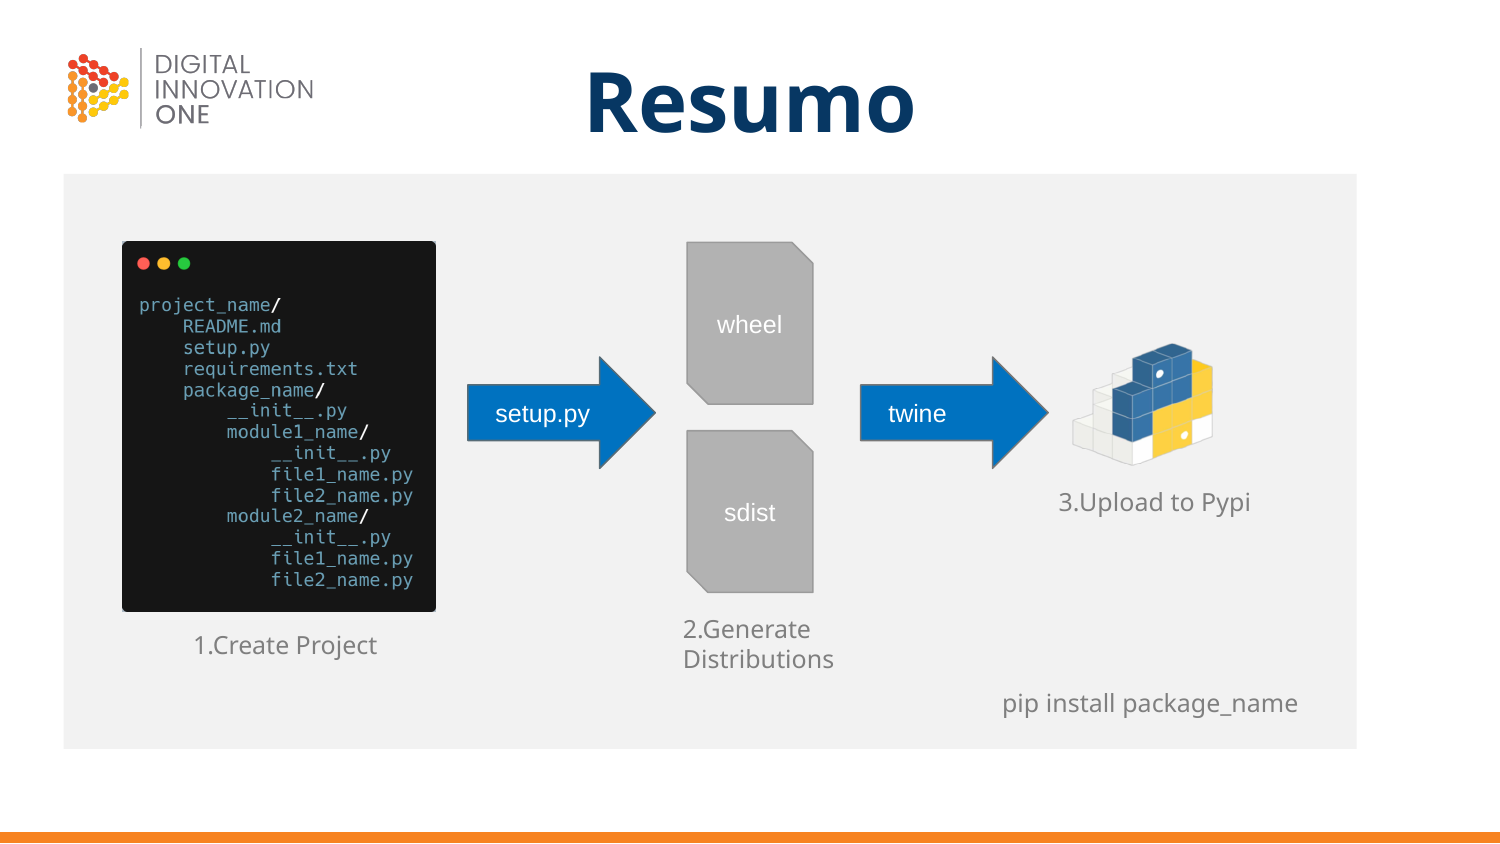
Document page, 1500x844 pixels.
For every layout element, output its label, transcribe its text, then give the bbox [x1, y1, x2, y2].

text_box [121, 240, 437, 686]
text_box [866, 356, 1049, 469]
subtitle Resumo [51, 50, 1449, 148]
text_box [655, 242, 861, 671]
text_box [63, 173, 1357, 749]
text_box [1006, 268, 1281, 544]
picture [50, 39, 331, 138]
text_box pip install package_name [974, 680, 1337, 725]
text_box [467, 356, 650, 469]
text_box [0, 832, 1500, 843]
